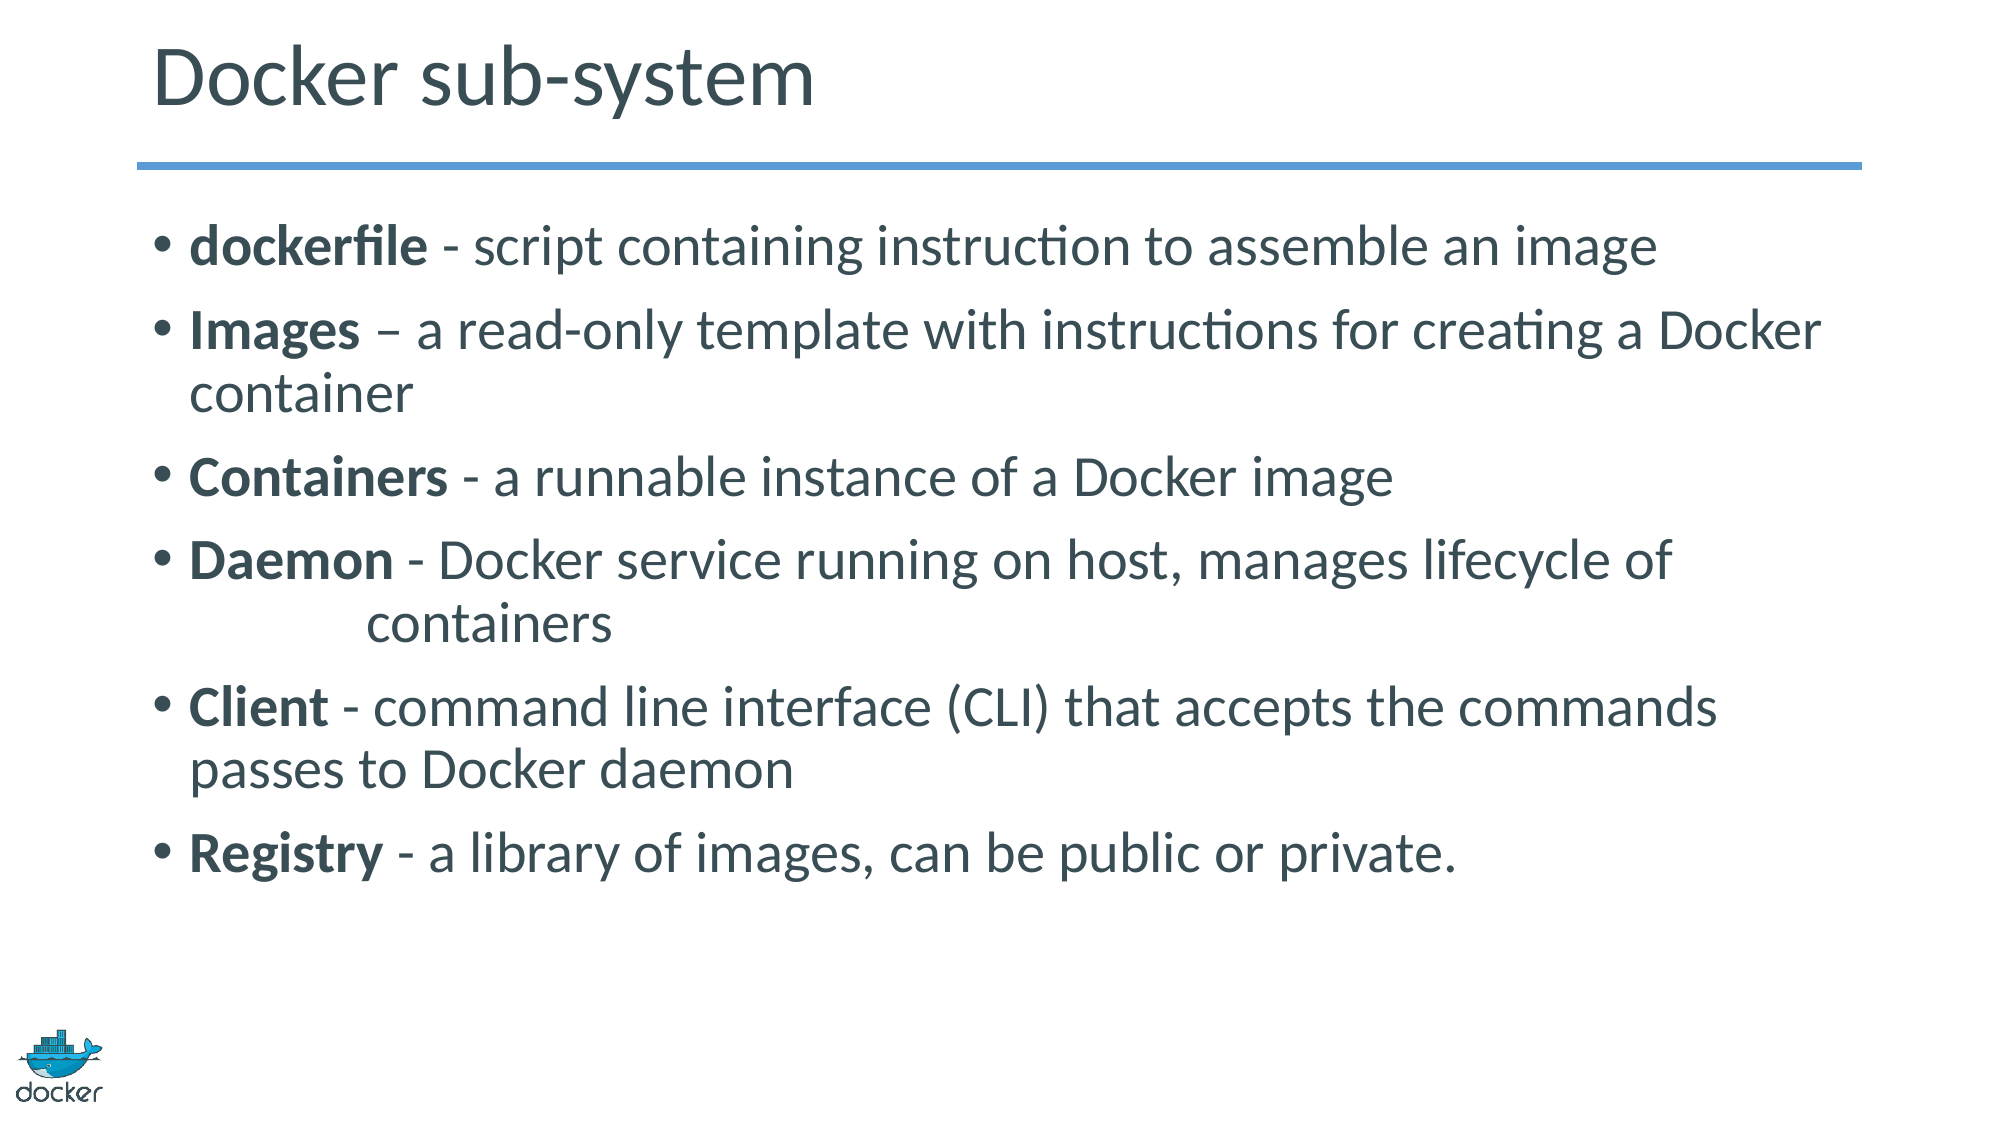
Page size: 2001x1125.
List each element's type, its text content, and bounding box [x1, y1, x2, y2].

title Docker sub-system [137, 22, 1863, 133]
list dockerfile - script containing instruction to assemble an image Images – a read-only template with instructions for creating a Docker container Containers - a runnable instance of a Docker image Daemon - Docker service running on host, manages lifecycle of containers Client - command line interface (CLI) that accepts the commands passes to Docker daemon Registry - a library of images, can be public or private. [137, 207, 1863, 1014]
picture [0, 1010, 131, 1121]
